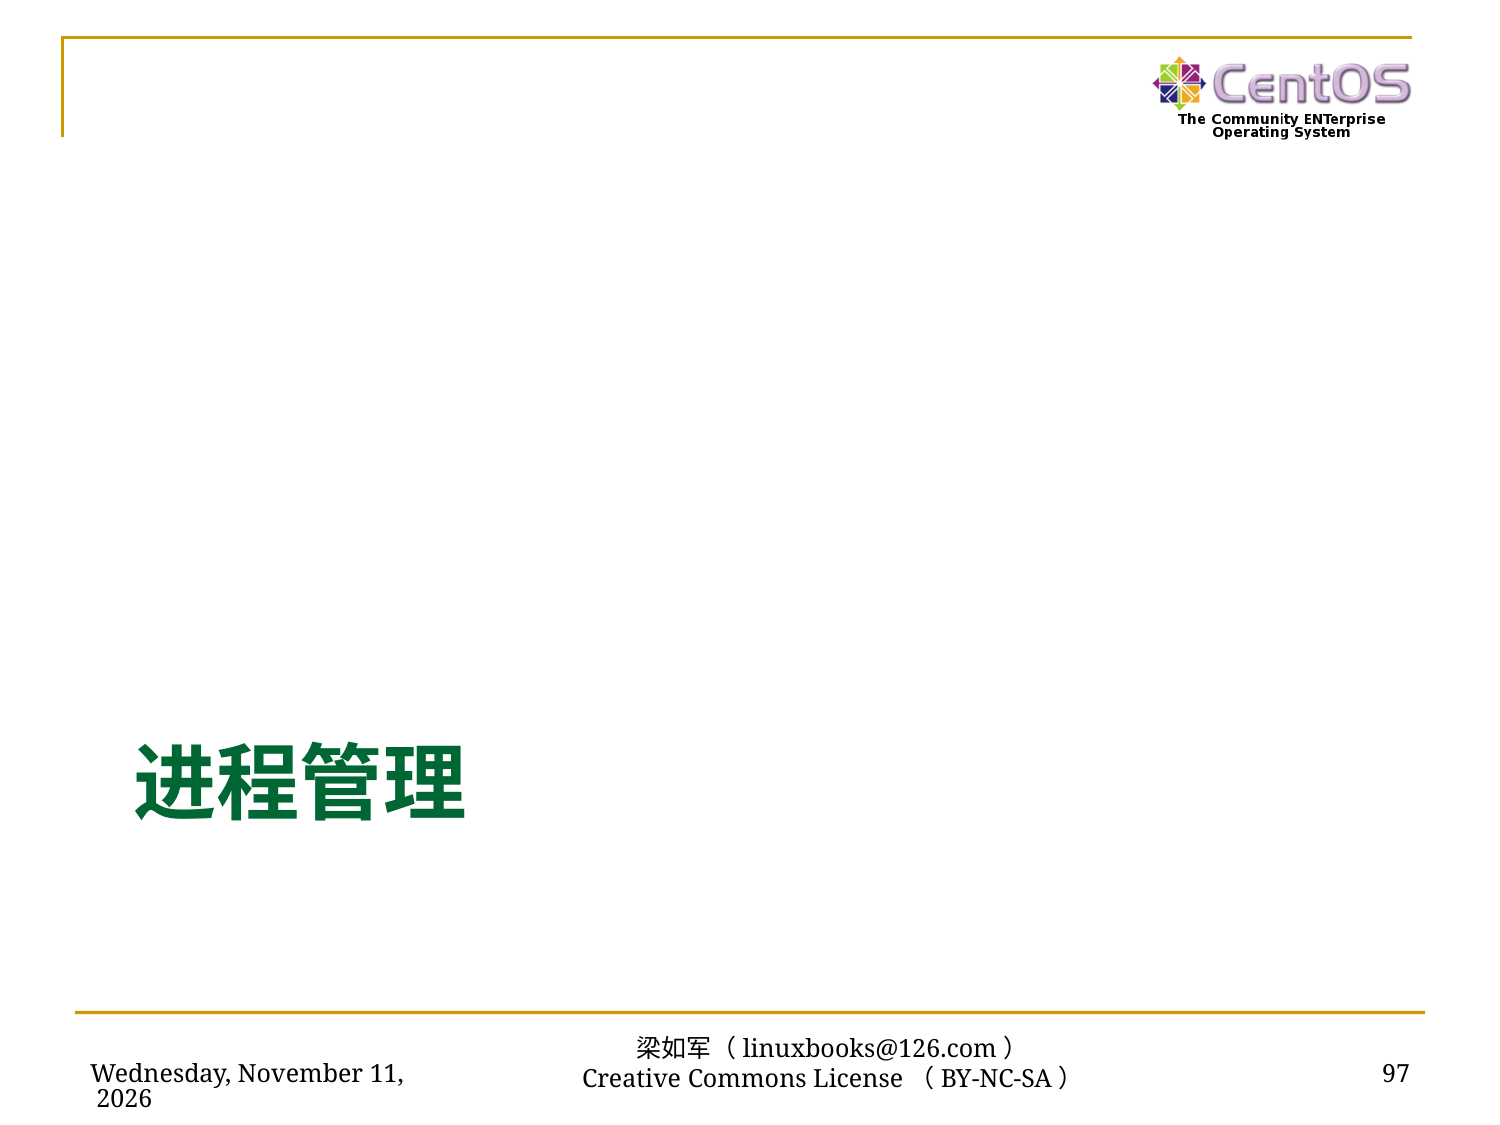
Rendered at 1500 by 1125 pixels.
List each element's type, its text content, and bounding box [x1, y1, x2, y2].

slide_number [74, 1023, 426, 1100]
slide_number 97 [1074, 1023, 1426, 1100]
picture [1151, 54, 1412, 140]
title 进程管理 [118, 722, 1394, 947]
footer 梁如军（linuxbooks@126.com） Creative Commons License（BY-NC-SA） [395, 1024, 1270, 1101]
